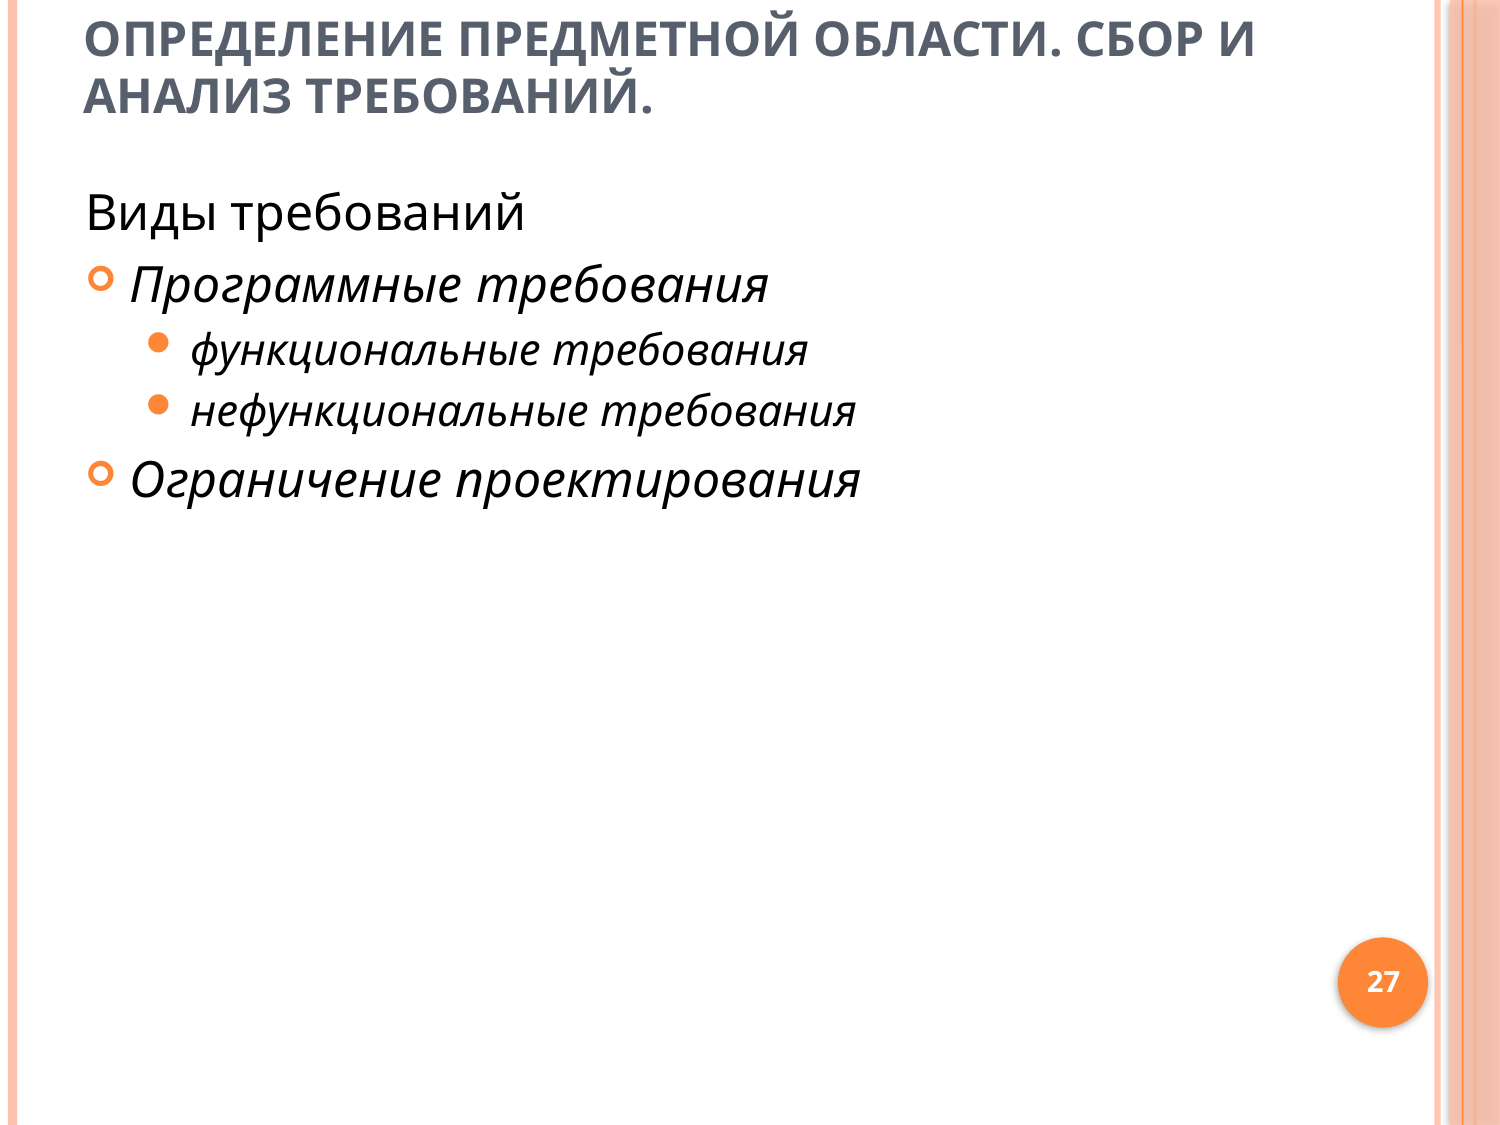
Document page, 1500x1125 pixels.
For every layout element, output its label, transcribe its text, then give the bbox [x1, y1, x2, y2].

slide_number 27 [1333, 940, 1434, 1026]
list Виды требований Программные требования функциональные требования нефункциональные требования Ограничение проектирования [70, 172, 1296, 973]
text_box Определение предметной области. Сбор и анализ требований. [69, 0, 1388, 131]
